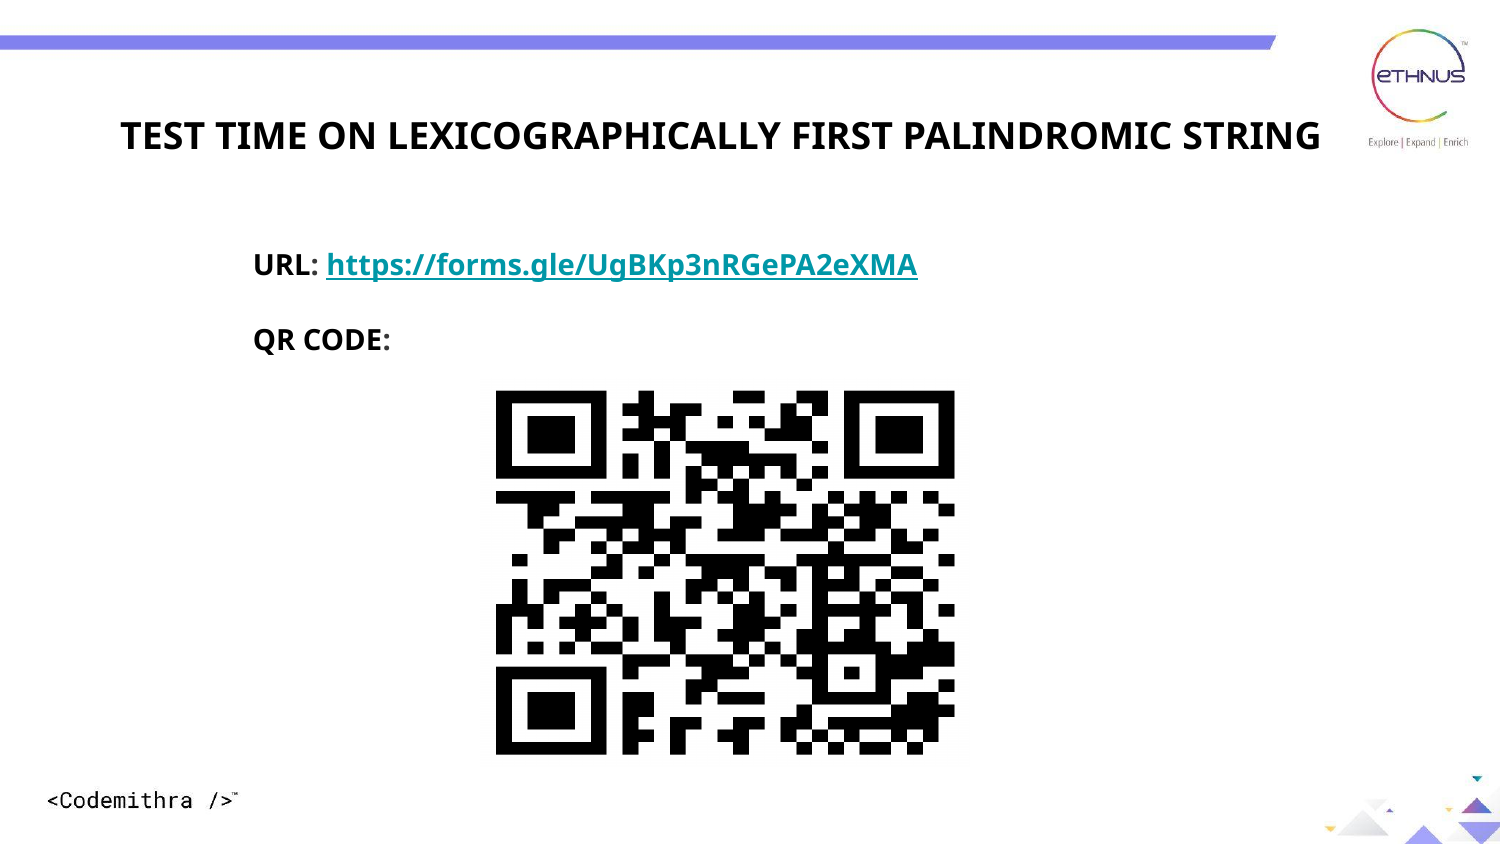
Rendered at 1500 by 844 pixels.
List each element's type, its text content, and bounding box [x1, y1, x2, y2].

text_box TEST TIME ON LEXICOGRAPHICALLY FIRST PALINDROMIC STRING [0, 104, 1432, 270]
text_box URL: https://forms.gle/UgBKp3nRGePA2eXMA QR CODE: [237, 239, 1080, 574]
picture [0, 1, 1500, 844]
